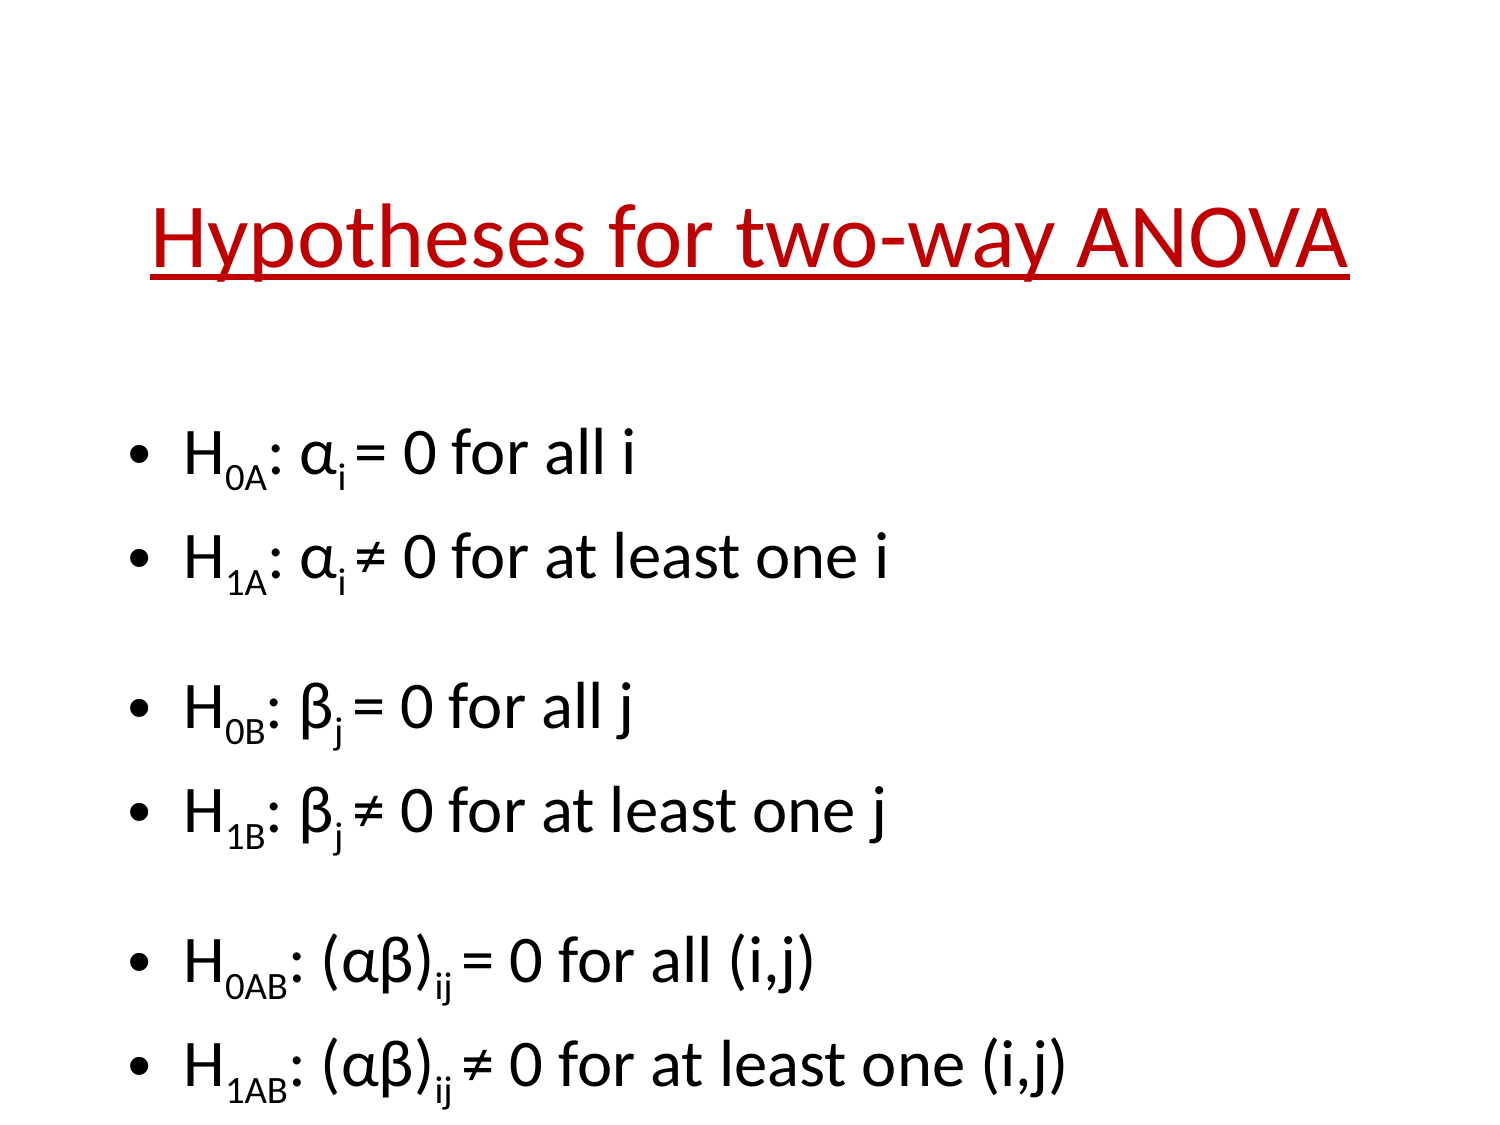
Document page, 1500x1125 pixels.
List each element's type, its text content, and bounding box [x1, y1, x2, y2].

list H0A: αi = 0 for all i H1A: αi ≠ 0 for at least one i H0B: βj = 0 for all j H1B: βj ≠ 0 for at least one j H0AB: (αβ)ij = 0 for all (i,j) H1AB: (αβ)ij ≠ 0 for at least one (i,j) [112, 399, 1388, 1088]
title Hypotheses for two-way ANOVA [112, 99, 1388, 363]
